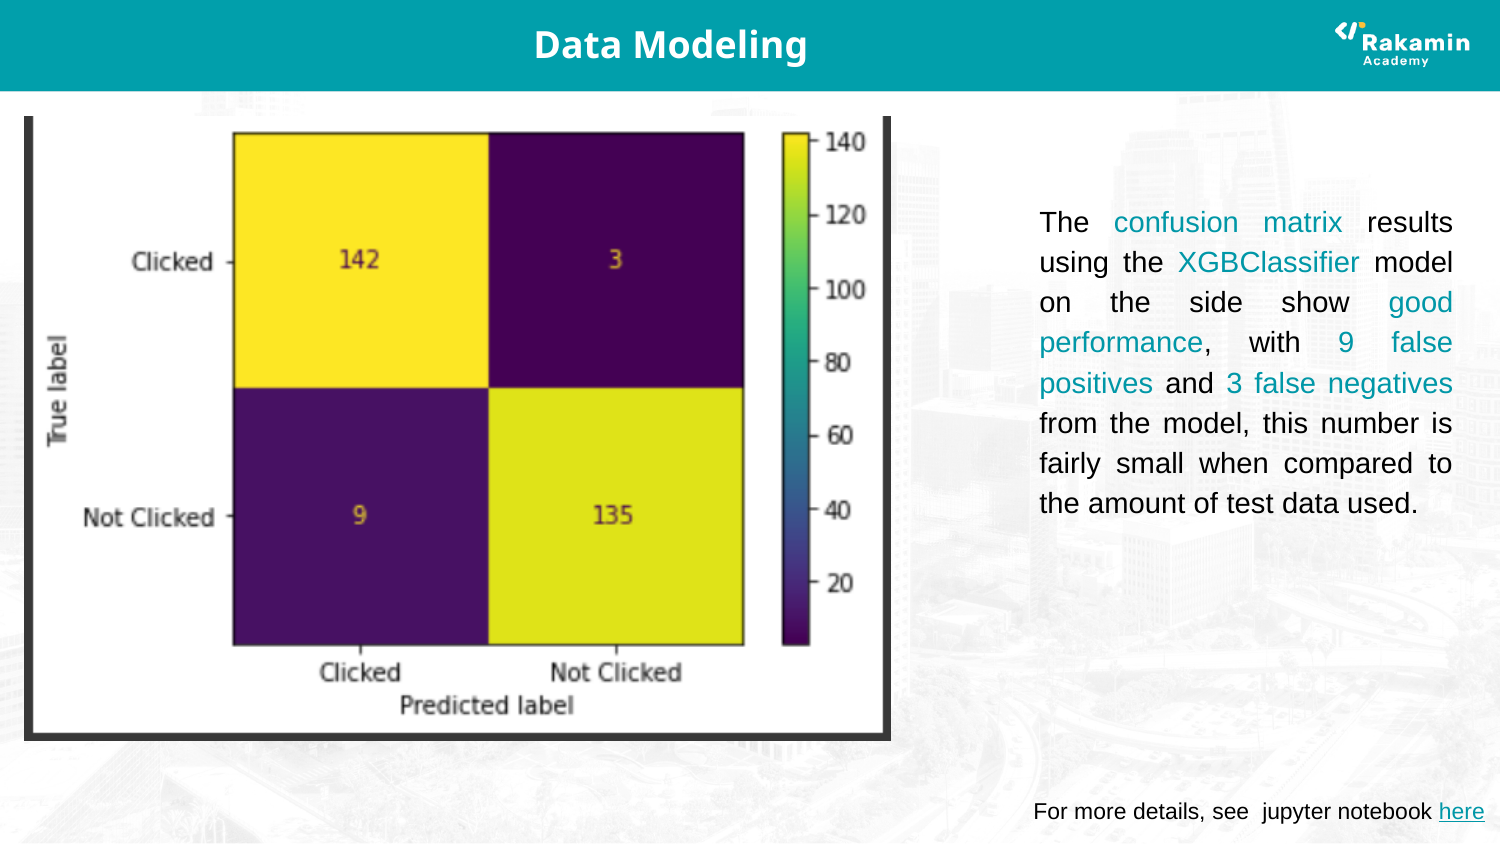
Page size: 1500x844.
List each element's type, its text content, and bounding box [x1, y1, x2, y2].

picture [0, 0, 1500, 844]
text_box For more details, see jupyter notebook here [763, 782, 1500, 838]
text_box The confusion matrix results using the XGBClassifier model on the side show good performance, with 9 false positives and 3 false negatives from the model, this number is fairly small when compared to the amount of test data used. [1024, 183, 1469, 650]
title Data Modeling [0, 6, 1342, 92]
